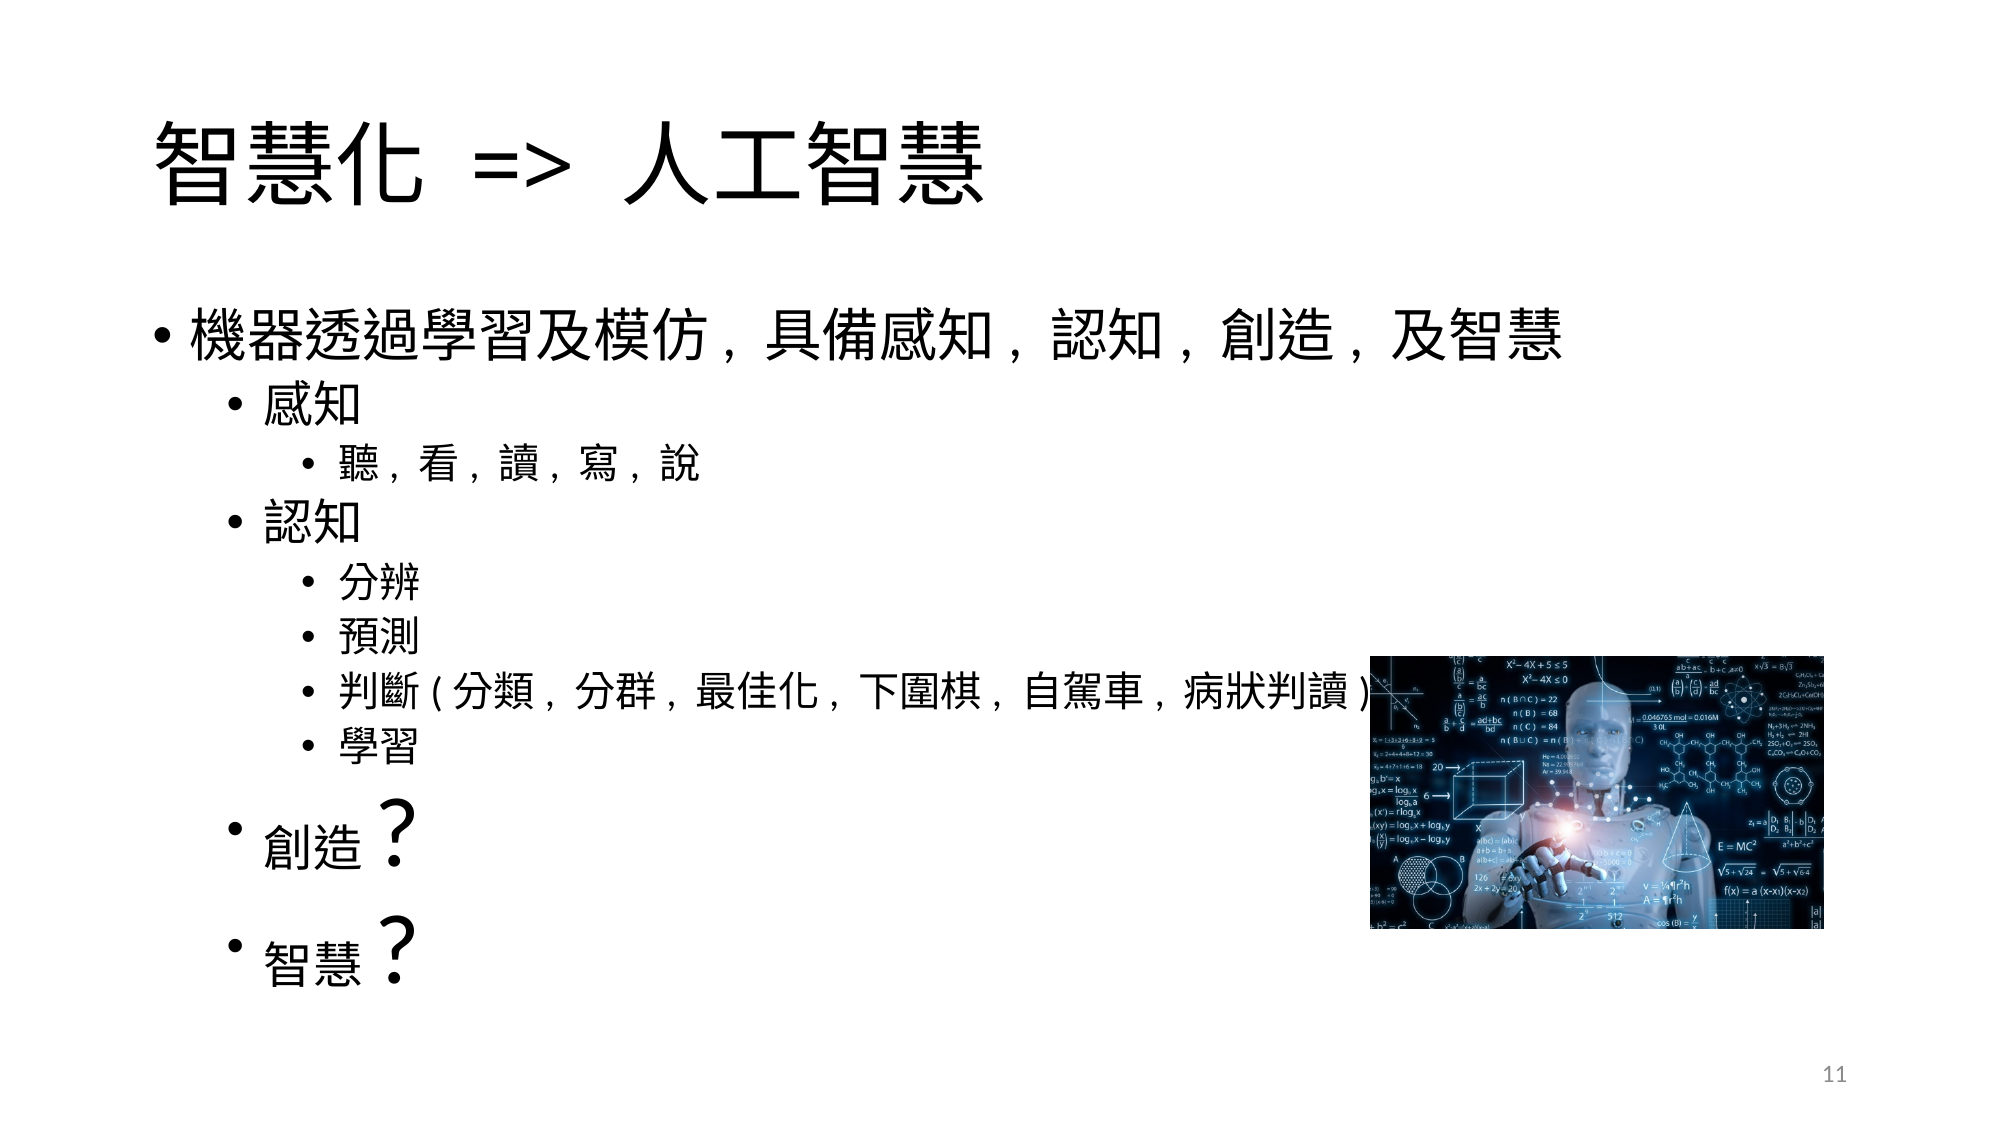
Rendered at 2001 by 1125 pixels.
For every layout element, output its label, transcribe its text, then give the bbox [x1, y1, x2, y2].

list 機器透過學習及模仿, 具備感知, 認知, 創造, 及智慧 感知 聽, 看, 讀, 寫, 說 認知 分辨 預測 判斷(分類, 分群, 最佳化, 下圍棋, 自駕車, 病狀判讀) 學習 創造? 智慧? [137, 299, 1863, 1014]
title 智慧化 => 人工智慧 [137, 59, 1863, 278]
slide_number 11 [1412, 1042, 1863, 1103]
picture [1370, 656, 1824, 929]
